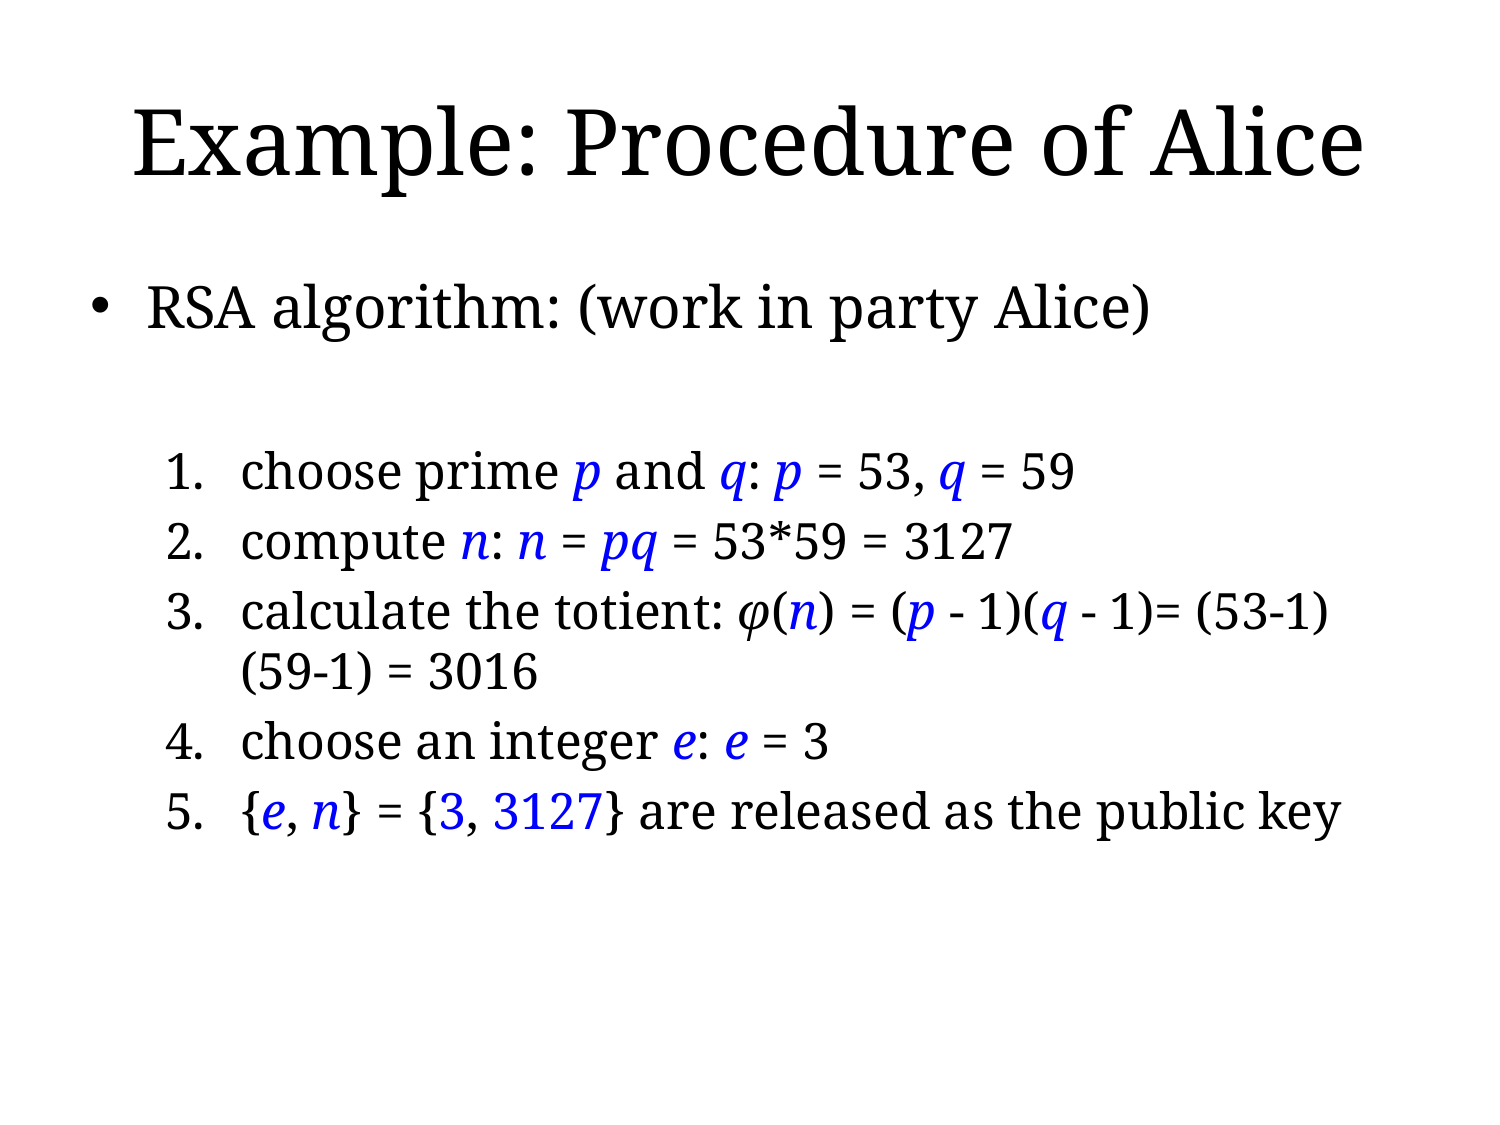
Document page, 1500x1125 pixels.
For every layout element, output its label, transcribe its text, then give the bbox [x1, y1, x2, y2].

list RSA algorithm: (work in party Alice) choose prime p and q: p = 53, q = 59 compute n: n = pq = 53*59 = 3127 calculate the totient: φ(n) = (p - 1)(q - 1)= (53-1)(59-1) = 3016 choose an integer e: e = 3 {e, n} = {3, 3127} are released as the public key [75, 262, 1425, 1005]
title Example: Procedure of Alice [75, 45, 1425, 233]
